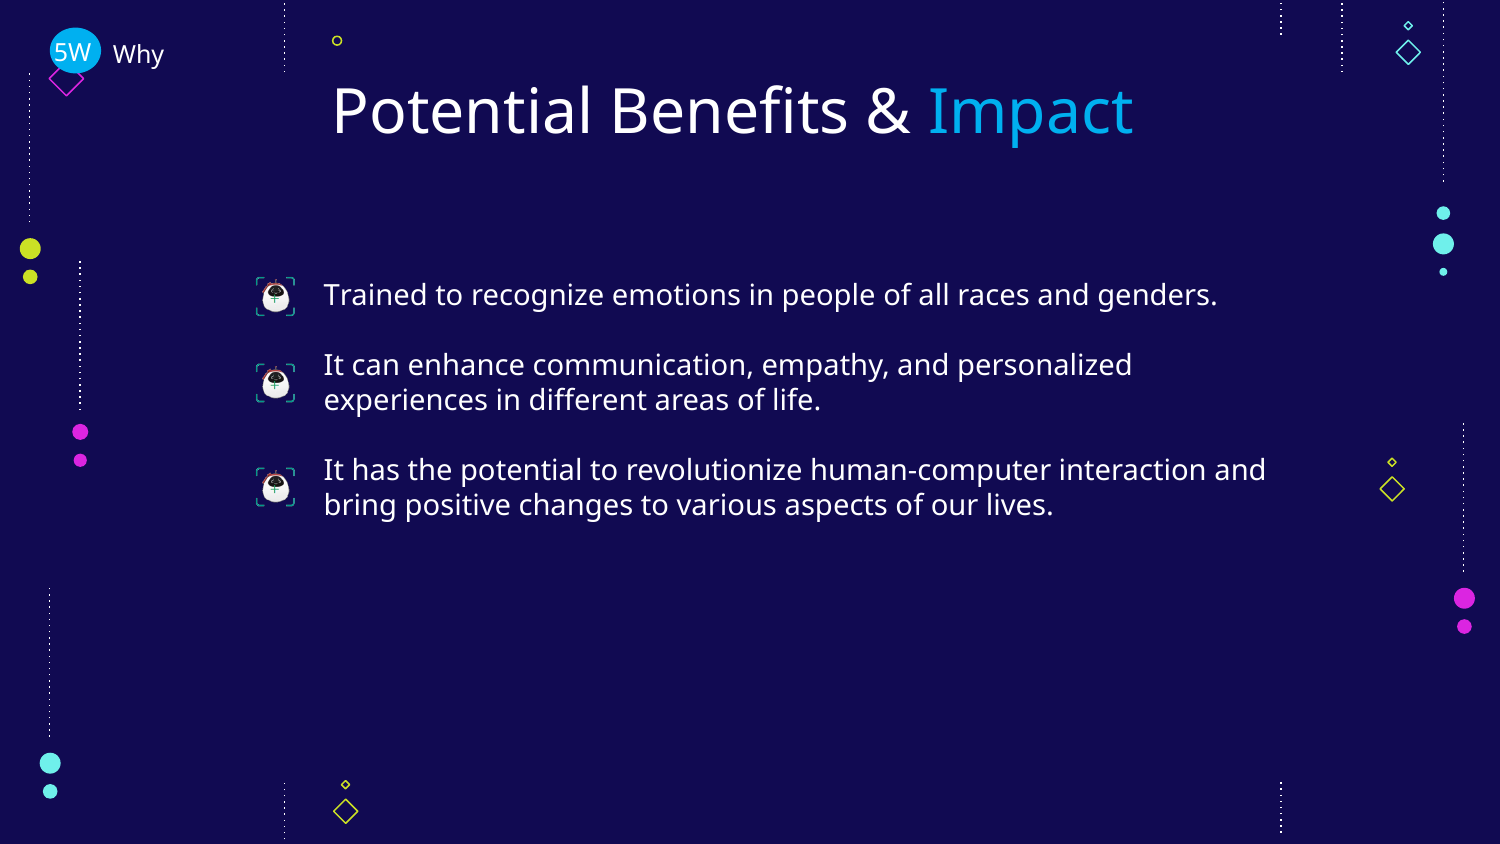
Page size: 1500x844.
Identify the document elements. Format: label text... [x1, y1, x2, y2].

text_box Trained to recognize emotions in people of all races and genders. It can enhance communication, empathy, and personalized experiences in different areas of life. It has the potential to revolutionize human-computer interaction and bring positive changes to various aspects of our lives. [285, 261, 1312, 603]
text_box Why [89, 23, 189, 85]
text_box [23, 27, 122, 74]
picture [246, 269, 305, 325]
picture [246, 355, 305, 411]
picture [246, 460, 305, 516]
title Potential Benefits & Impact [101, 55, 1365, 135]
